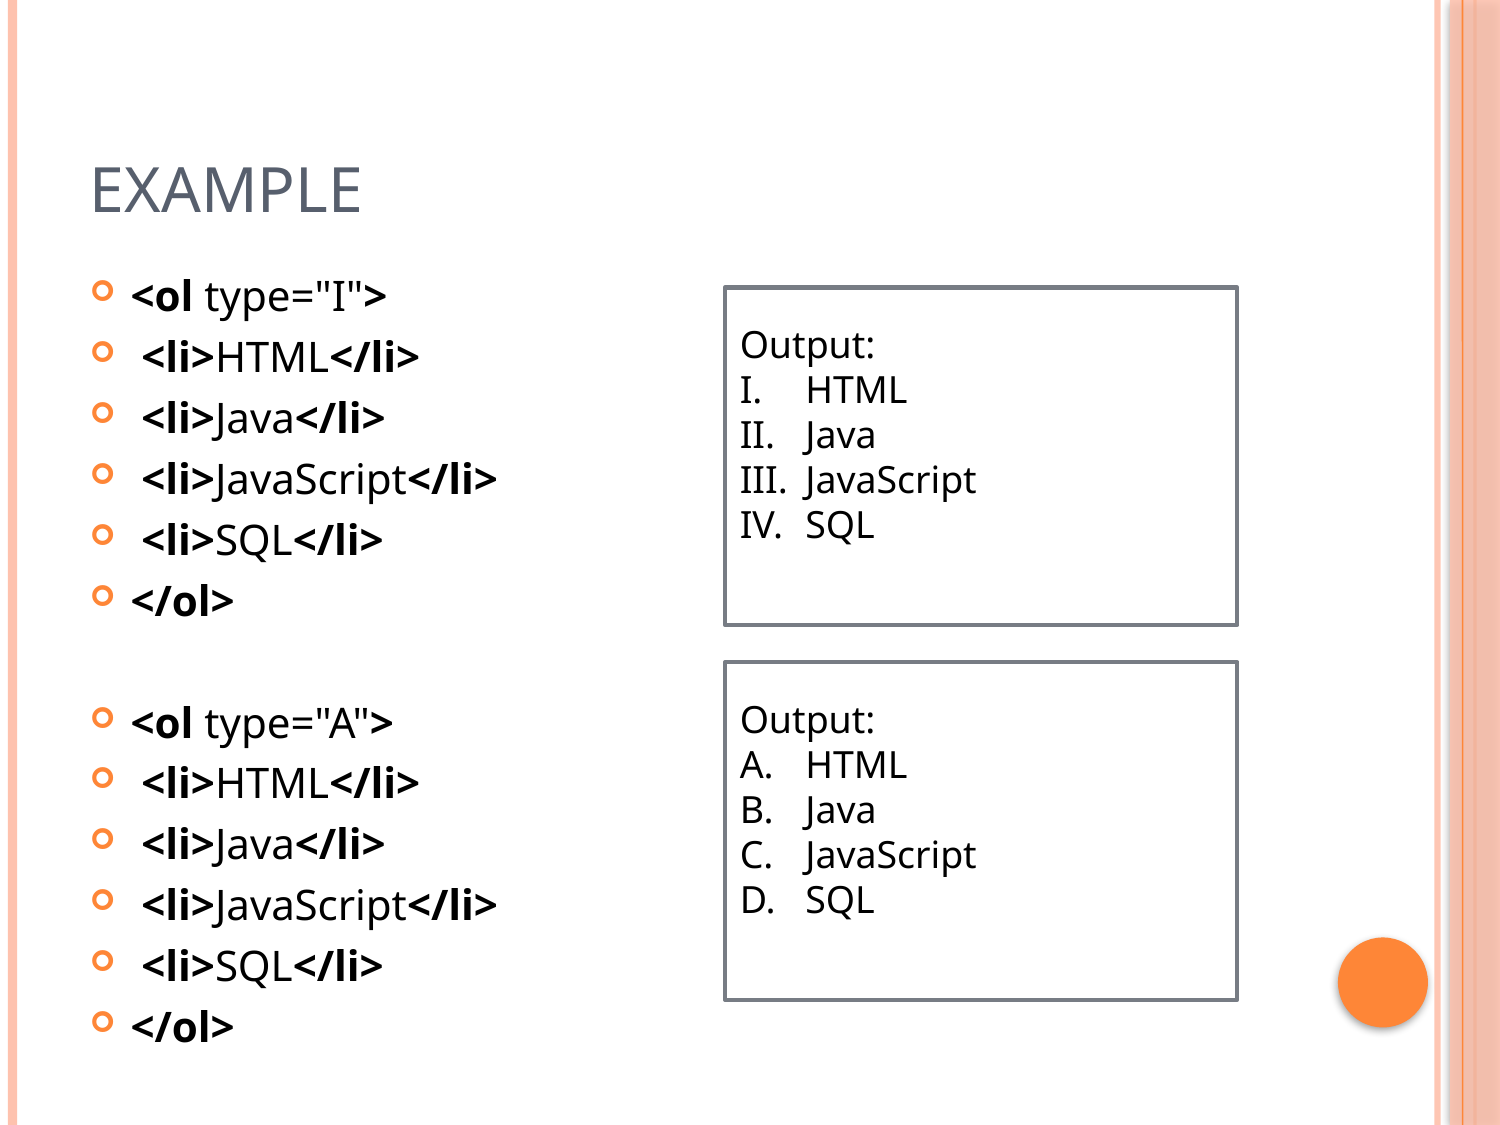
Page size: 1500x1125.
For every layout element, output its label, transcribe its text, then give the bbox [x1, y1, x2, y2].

text_box Output: HTML Java JavaScript SQL [723, 660, 1239, 1002]
title Example [75, 45, 1300, 233]
text_box Output: HTML Java JavaScript SQL [723, 285, 1239, 627]
list <ol type="I"> <li>HTML</li> <li>Java</li> <li>JavaScript</li> <li>SQL</li> </ol> <ol type="A"> <li>HTML</li> <li>Java</li> <li>JavaScript</li> <li>SQL</li> </ol> [75, 262, 1300, 1062]
